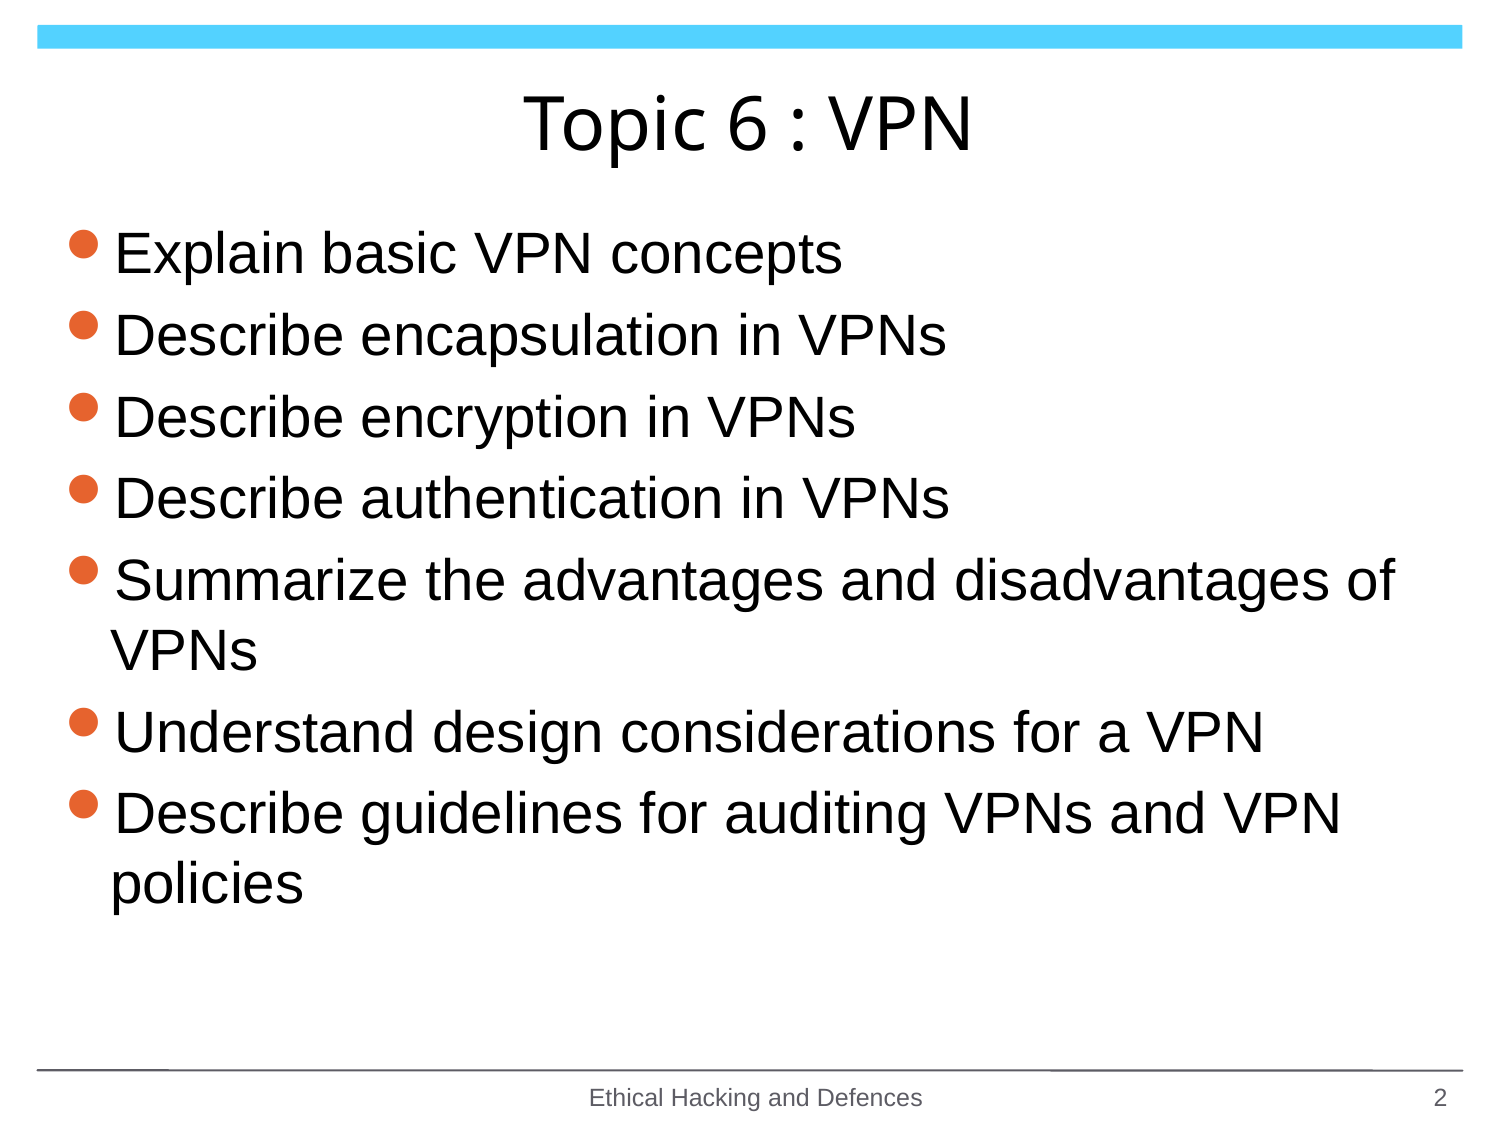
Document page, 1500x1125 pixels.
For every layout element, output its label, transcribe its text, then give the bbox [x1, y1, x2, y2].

list Explain basic VPN concepts Describe encapsulation in VPNs Describe encryption in VPNs Describe authentication in VPNs Summarize the advantages and disadvantages of VPNs Understand design considerations for a VPN Describe guidelines for auditing VPNs and VPN policies [50, 208, 1450, 1050]
slide_number 2 [1112, 1069, 1463, 1123]
footer Ethical Hacking and Defences [474, 1069, 1038, 1123]
title Topic 6 : VPN [50, 45, 1450, 197]
